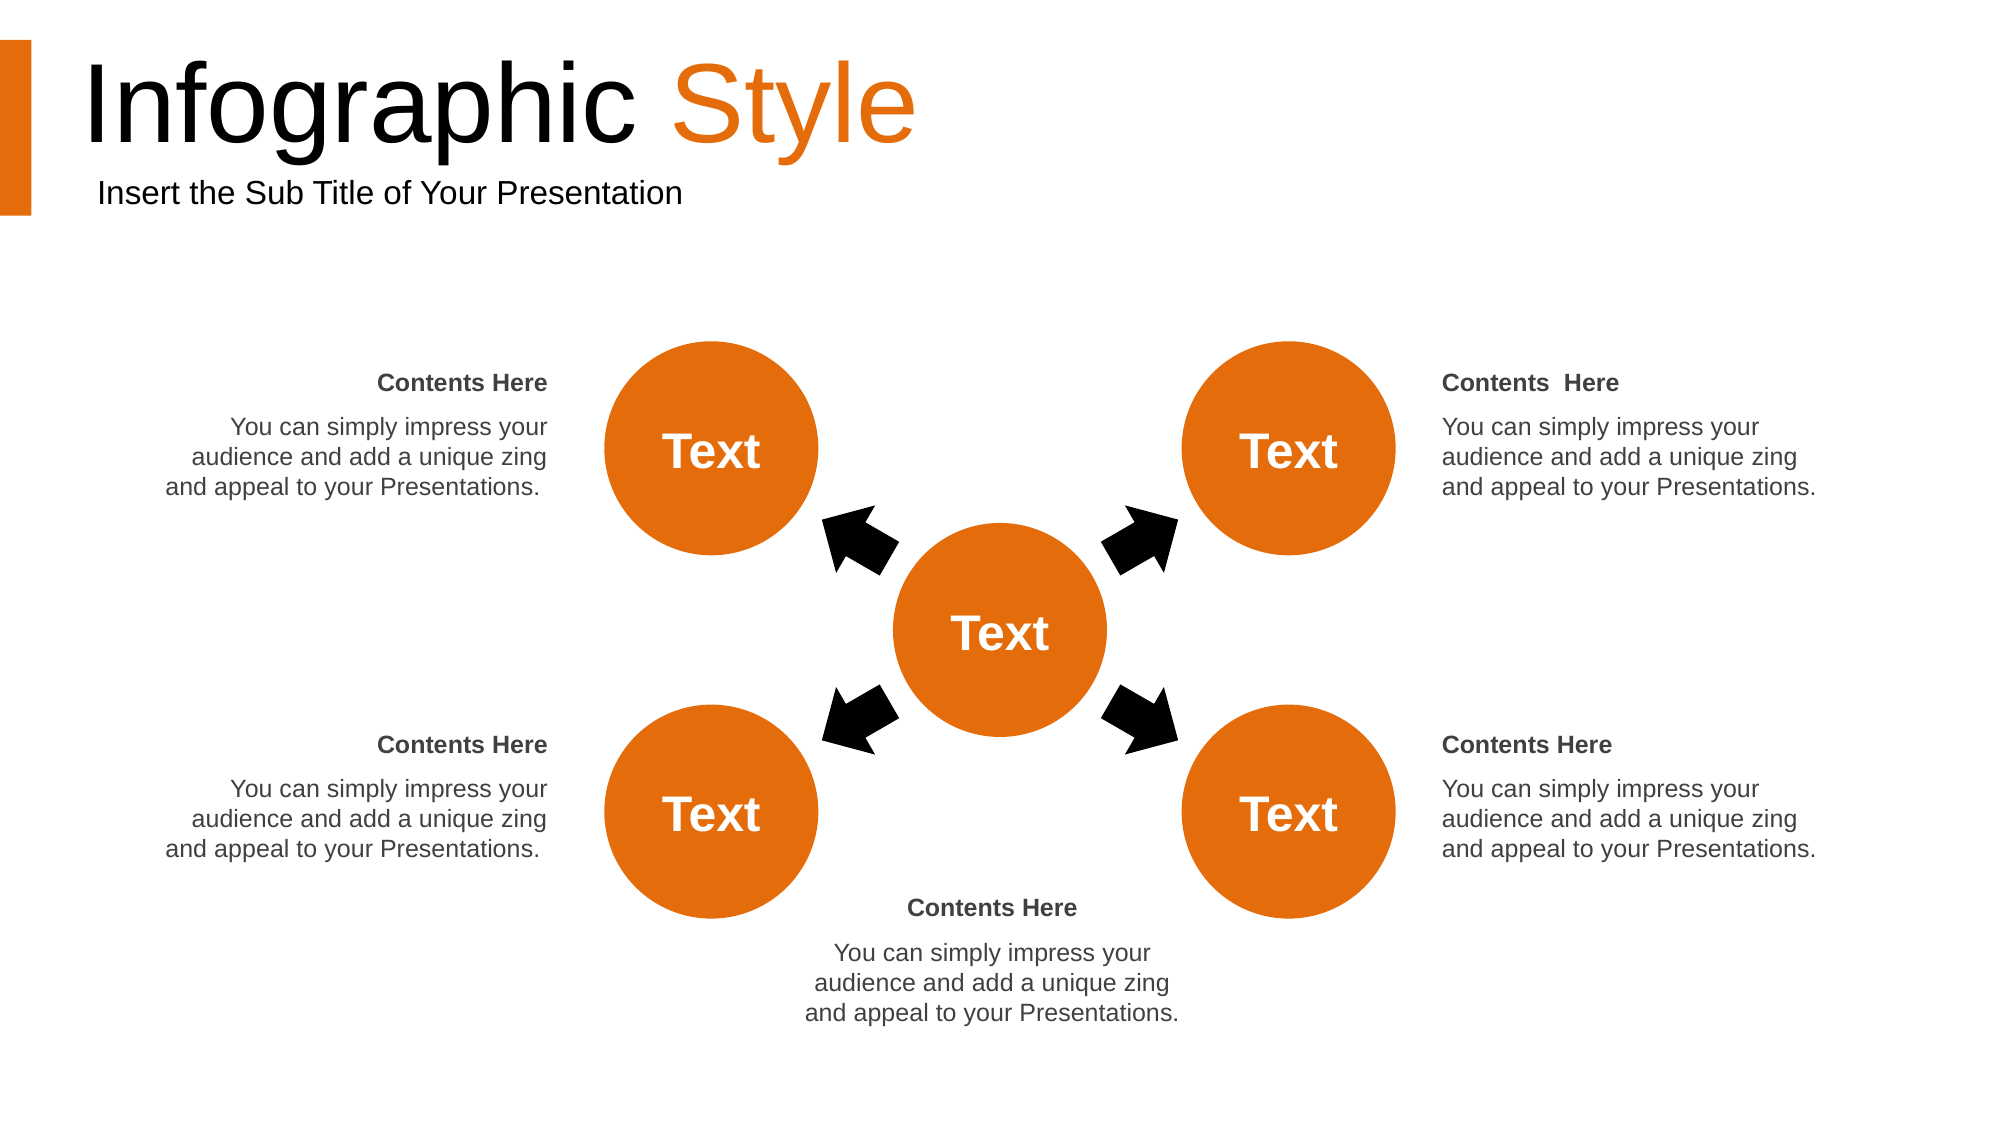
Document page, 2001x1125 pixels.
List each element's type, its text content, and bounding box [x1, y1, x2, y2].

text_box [145, 720, 563, 872]
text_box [1441, 358, 1859, 510]
list Insert the Sub Title of Your Presentation [67, 161, 1950, 219]
list Infographic Style [67, 42, 1950, 161]
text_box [604, 341, 1396, 919]
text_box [1441, 720, 1859, 872]
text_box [145, 358, 563, 510]
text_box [802, 884, 1198, 1035]
